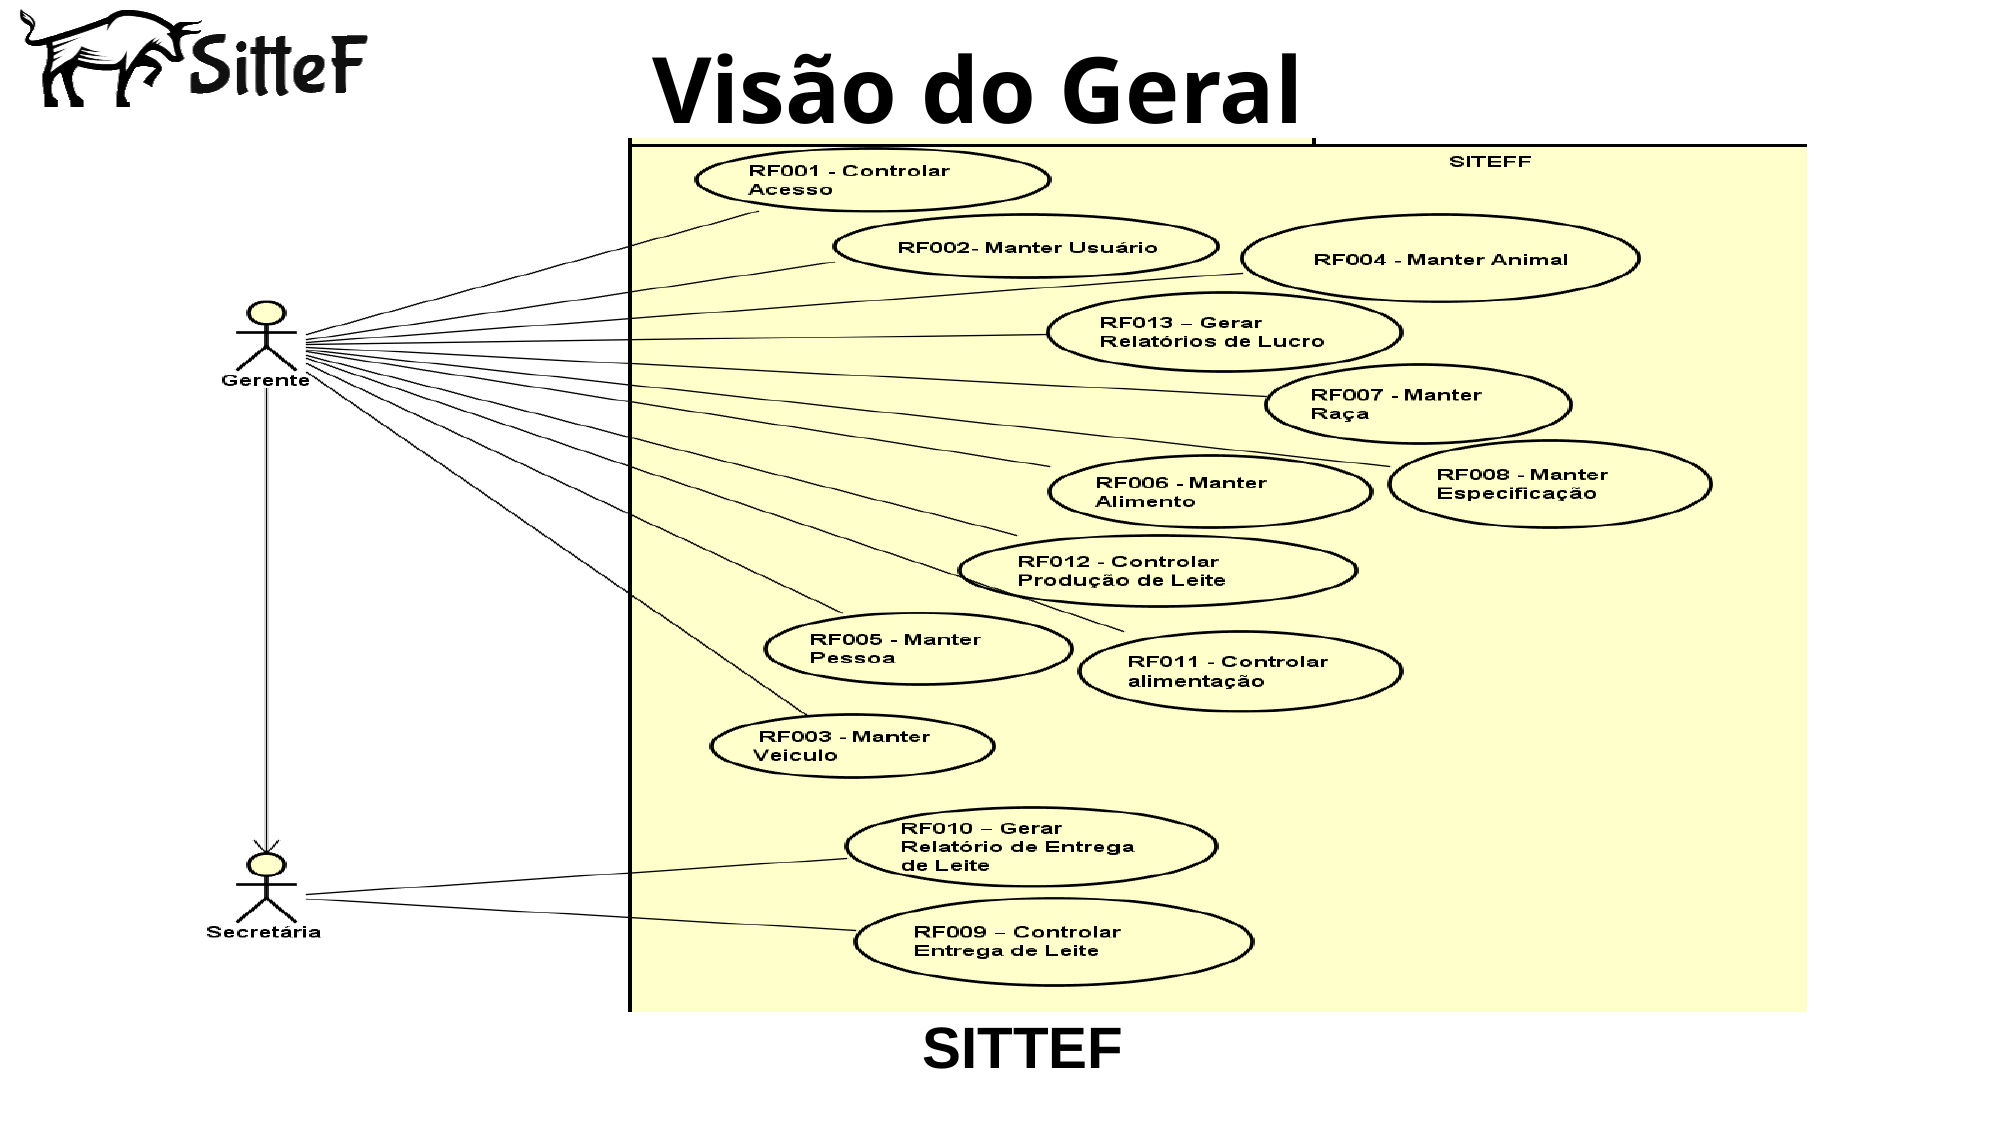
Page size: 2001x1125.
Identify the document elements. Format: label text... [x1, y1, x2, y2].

title Visão do Geral [354, 7, 1602, 138]
picture [200, 138, 1807, 1012]
picture [0, 7, 379, 129]
text_box SITTEF [599, 1012, 1446, 1101]
